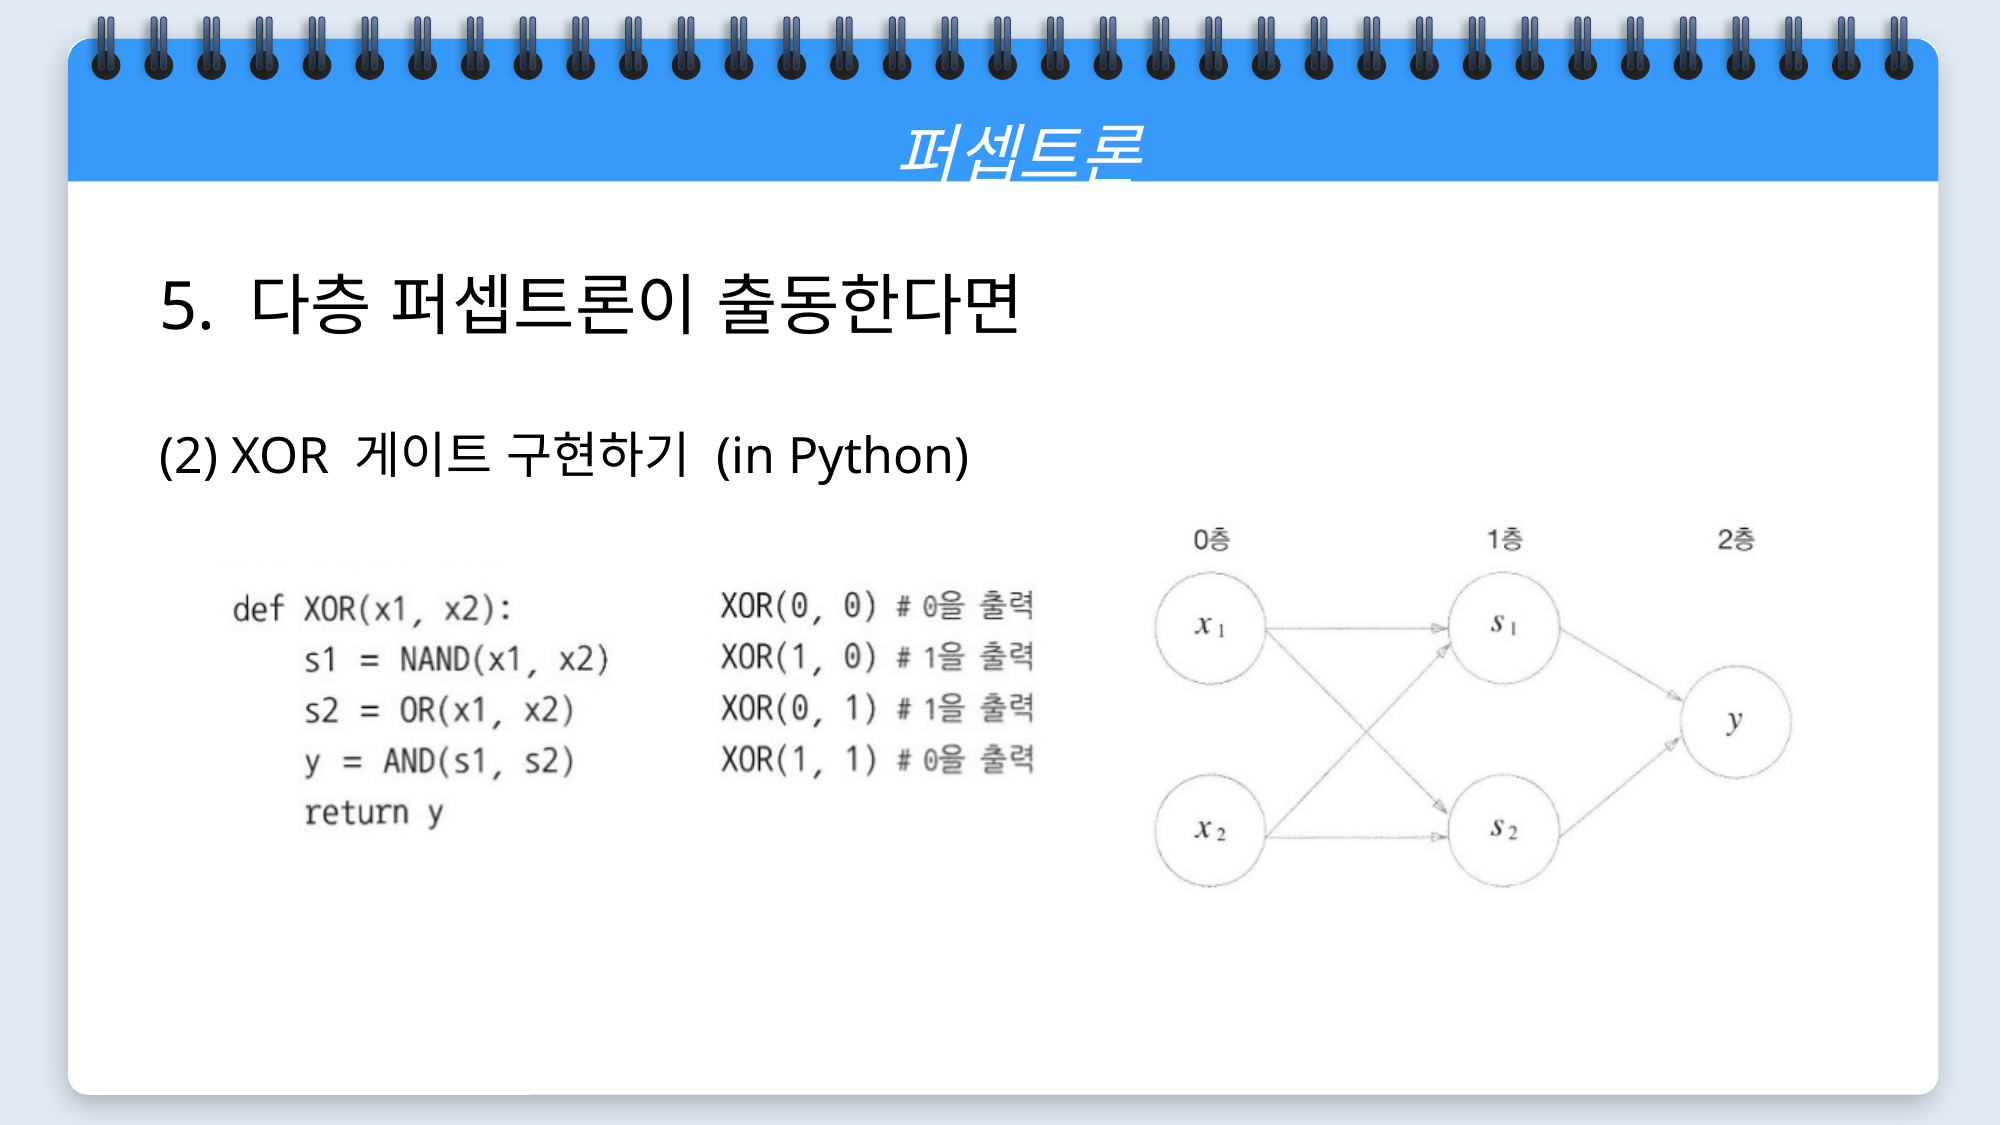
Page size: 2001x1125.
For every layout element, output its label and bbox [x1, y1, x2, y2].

picture [217, 566, 639, 848]
text_box [67, 16, 1939, 1095]
picture [1146, 517, 1813, 898]
picture [701, 566, 1054, 794]
